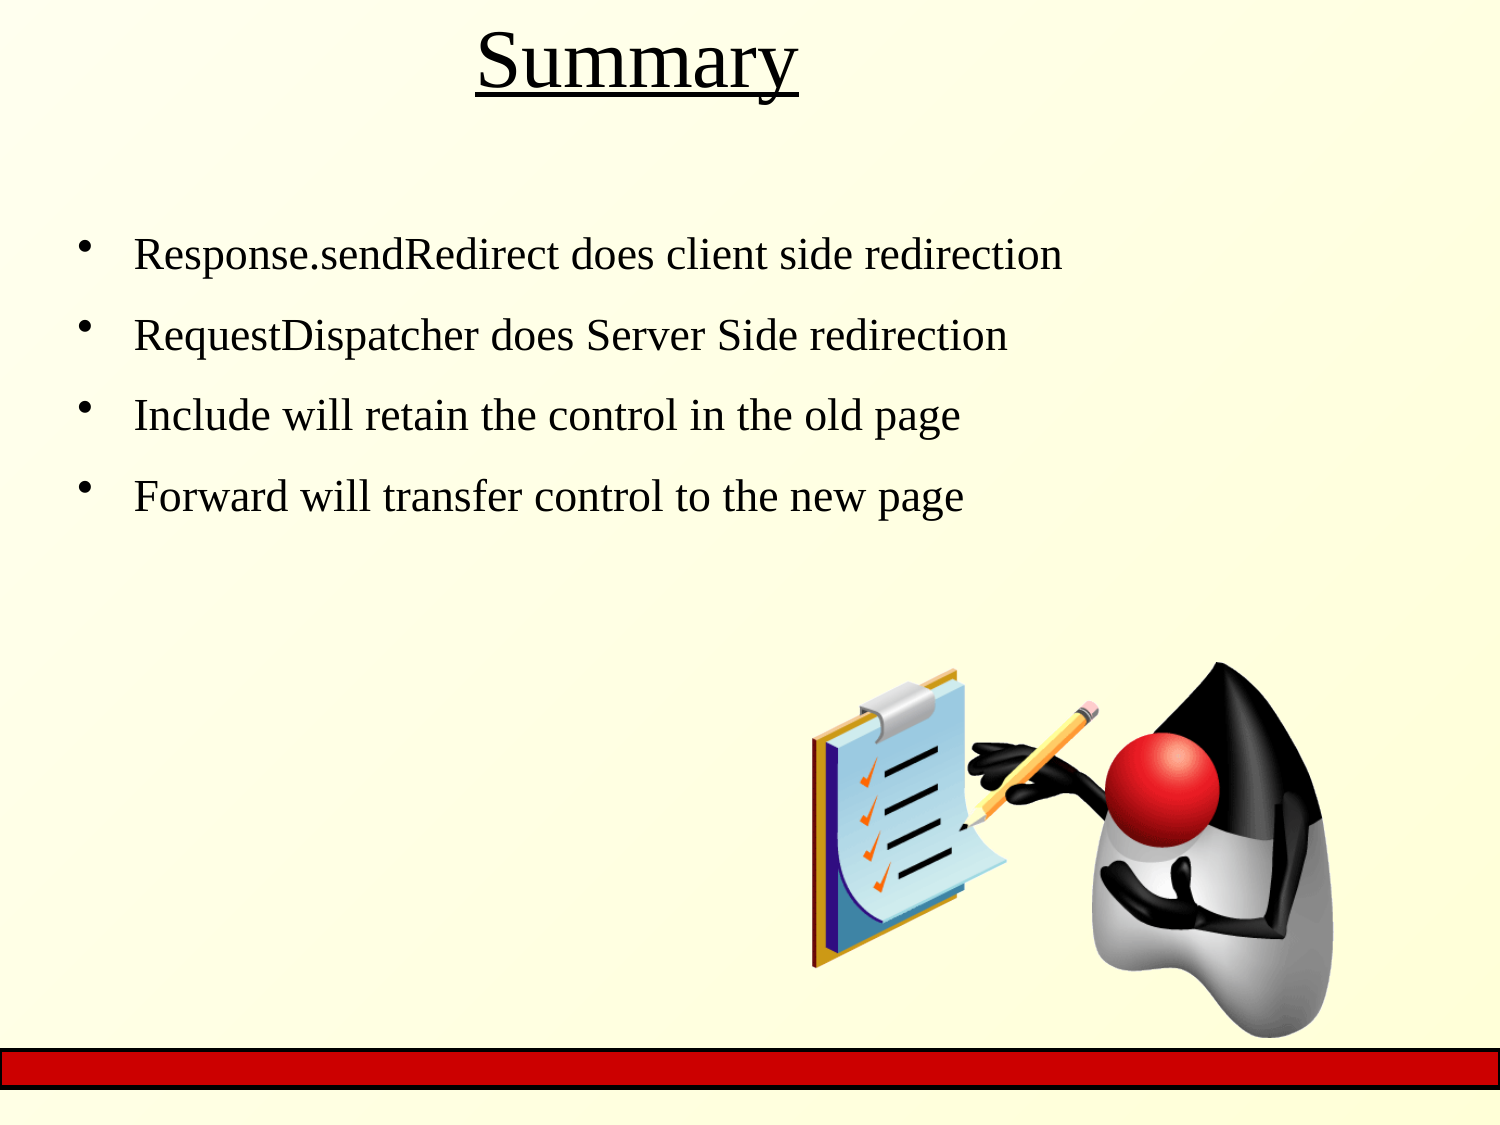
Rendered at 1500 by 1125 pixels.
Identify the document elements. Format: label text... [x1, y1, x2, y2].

title Summary [0, 0, 1275, 125]
picture [812, 662, 1335, 1038]
list Response.sendRedirect does client side redirection RequestDispatcher does Server Side redirection Include will retain the control in the old page Forward will transfer control to the new page [62, 200, 1413, 943]
